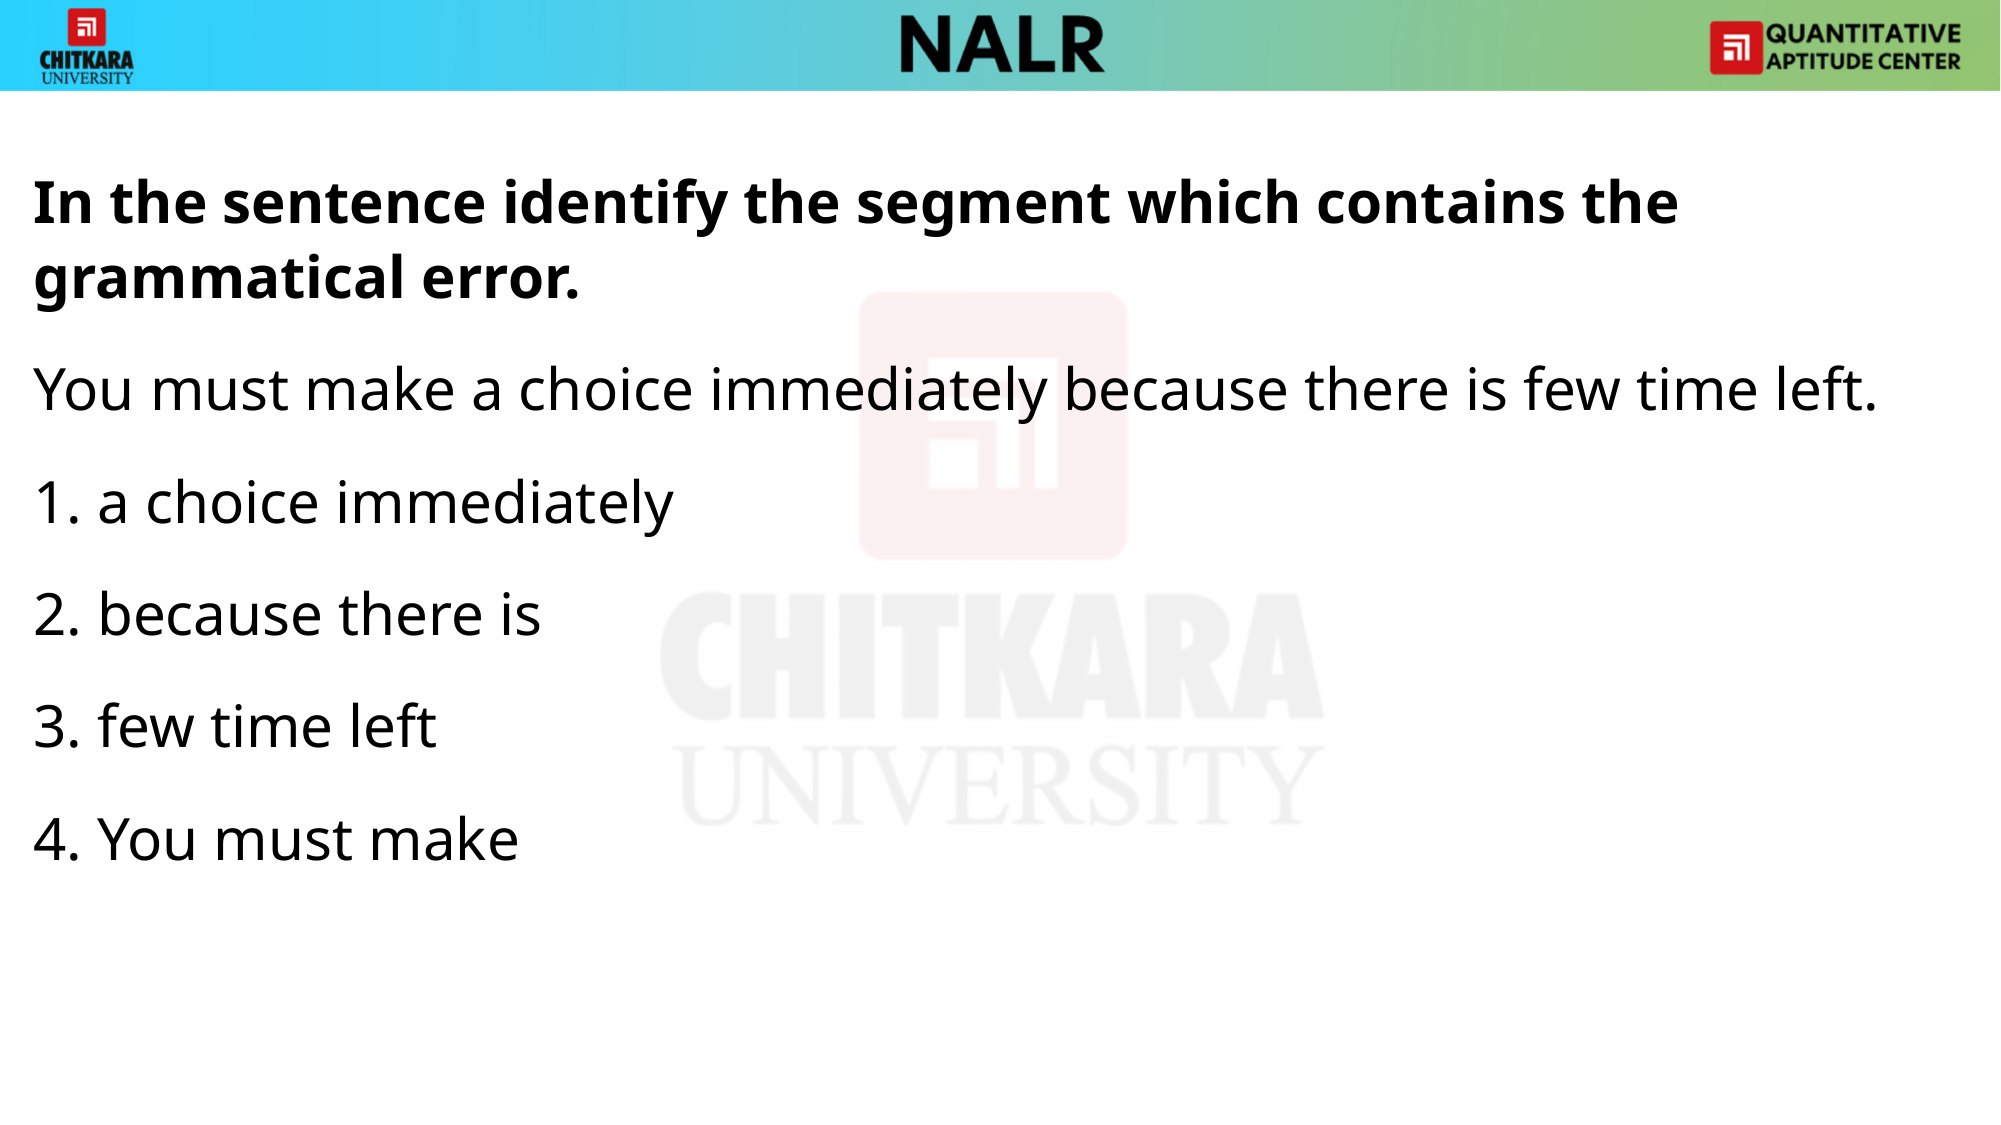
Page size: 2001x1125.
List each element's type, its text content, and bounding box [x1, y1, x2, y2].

list In the sentence identify the segment which contains the grammatical error. You must make a choice immediately because there is few time left. 1. a choice immediately 2. because there is 3. few time left 4. You must make [18, 153, 1936, 1047]
picture [0, 0, 2001, 1125]
